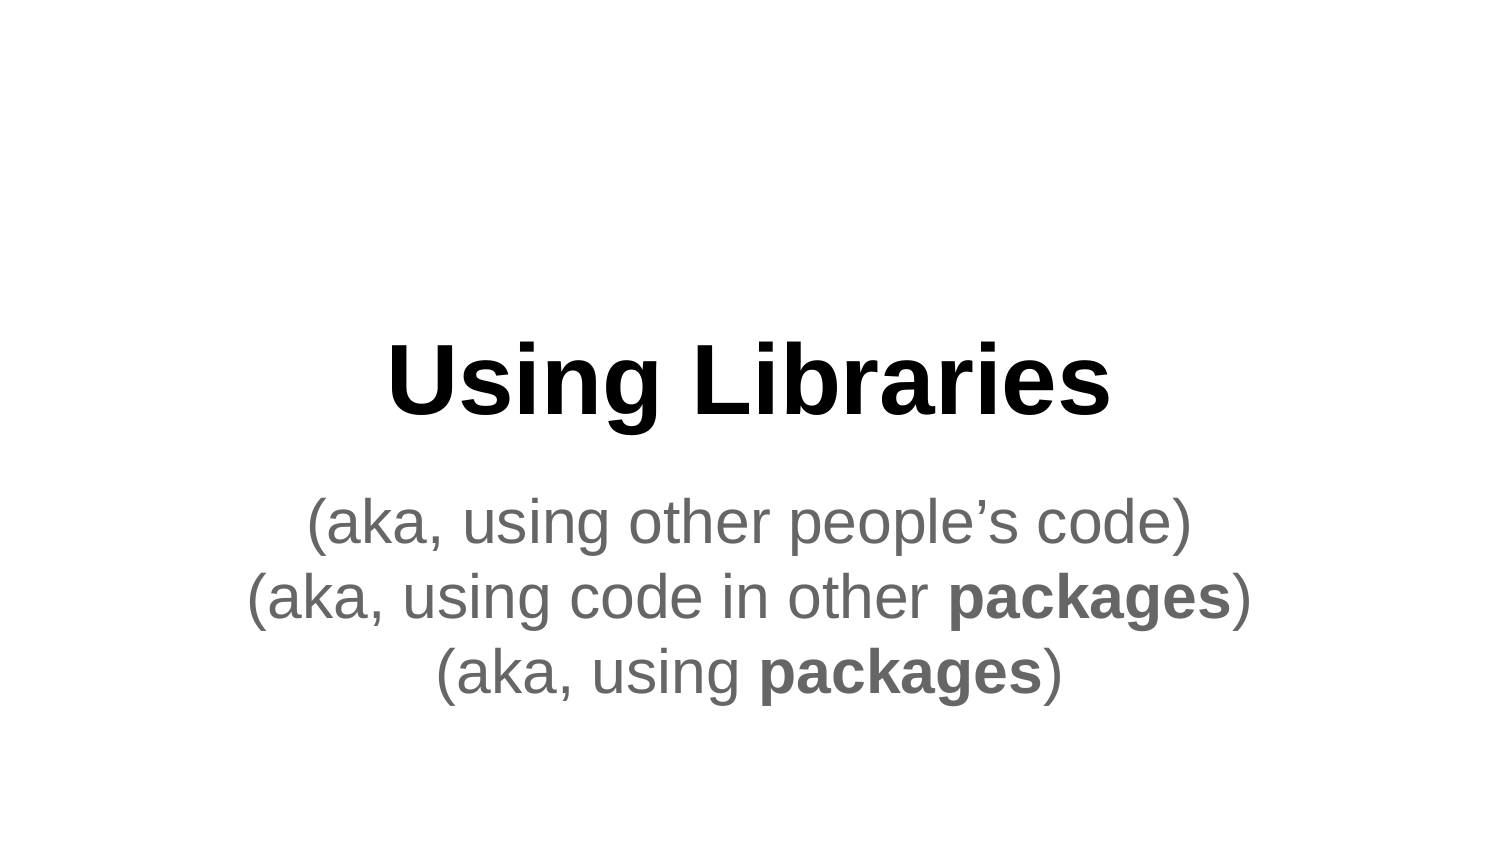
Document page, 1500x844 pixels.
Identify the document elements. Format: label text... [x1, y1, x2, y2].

title Using Libraries [112, 259, 1388, 450]
subtitle (aka, using other people’s code) (aka, using code in other packages) (aka, using packages) [112, 465, 1388, 789]
